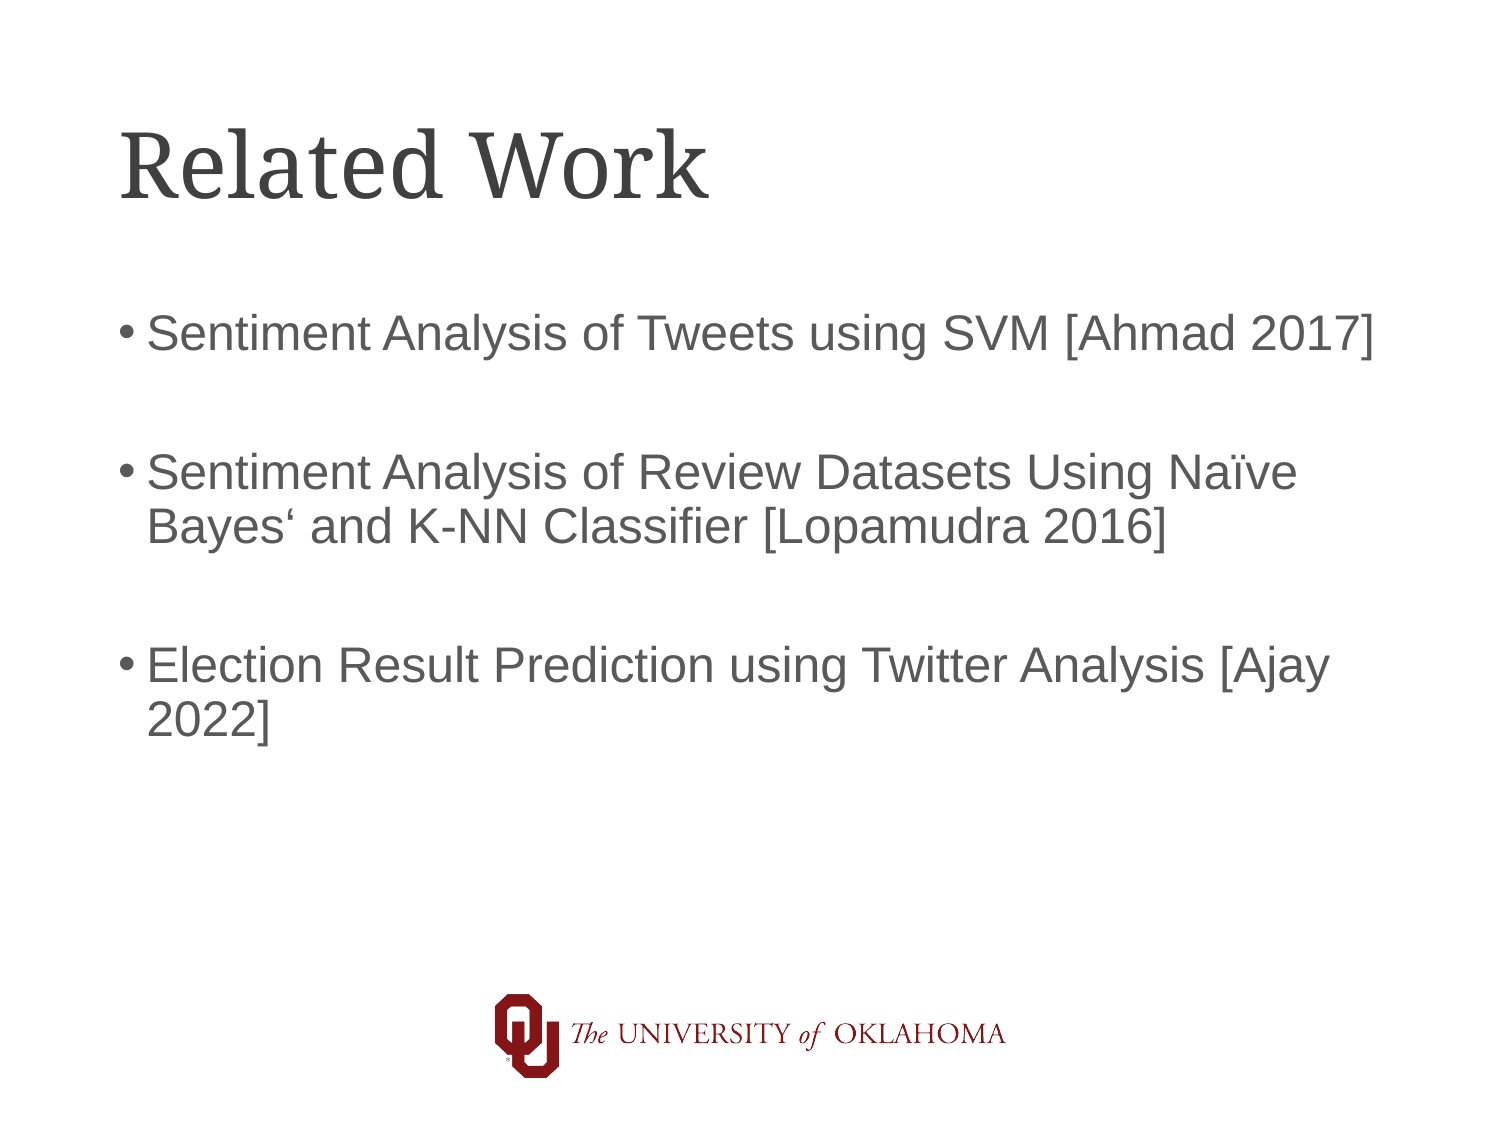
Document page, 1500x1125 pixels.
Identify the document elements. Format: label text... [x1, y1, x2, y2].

picture [469, 1014, 1032, 1125]
list Sentiment Analysis of Tweets using SVM [Ahmad 2017] Sentiment Analysis of Review Datasets Using Naïve Bayes‘ and K-NN Classifier [Lopamudra 2016] Election Result Prediction using Twitter Analysis [Ajay 2022] [103, 299, 1397, 1014]
title Related Work [103, 59, 1397, 278]
